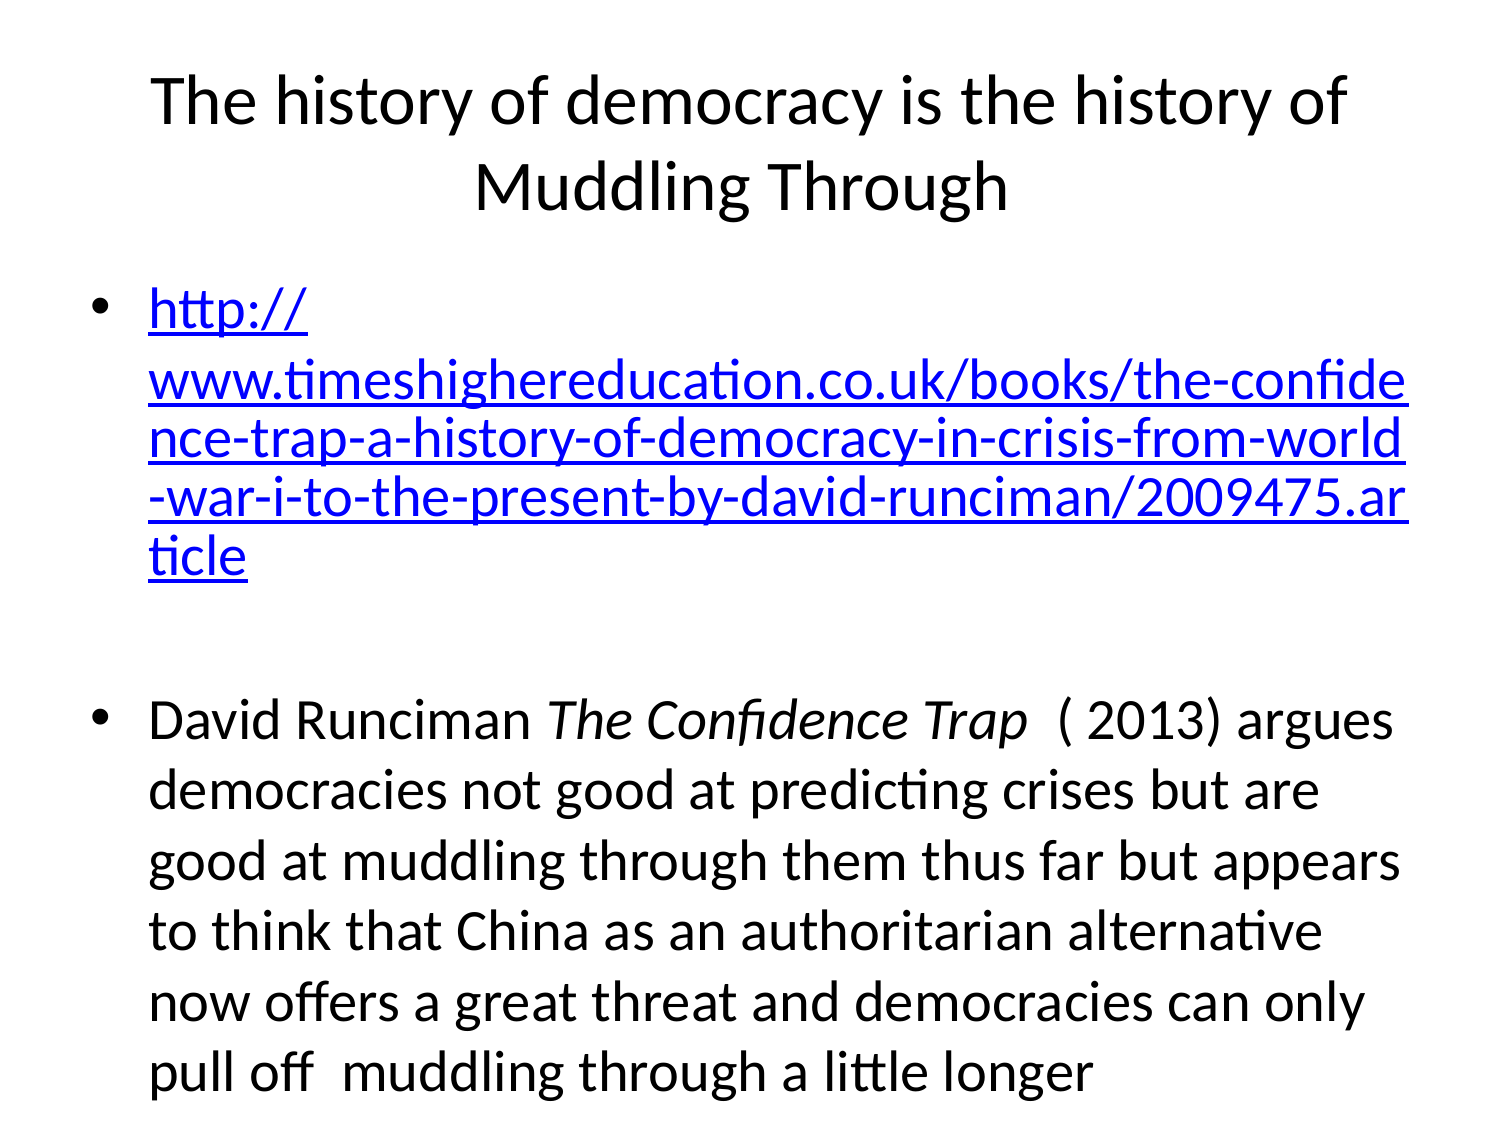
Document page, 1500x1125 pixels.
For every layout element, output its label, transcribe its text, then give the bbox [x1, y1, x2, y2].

title The history of democracy is the history of Muddling Through [75, 45, 1425, 233]
list http://www.timeshighereducation.co.uk/books/the-confidence-trap-a-history-of-democracy-in-crisis-from-world-war-i-to-the-present-by-david-runciman/2009475.article David Runciman The Confidence Trap ( 2013) argues democracies not good at predicting crises but are good at muddling through them thus far but appears to think that China as an authoritarian alternative now offers a great threat and democracies can only pull off muddling through a little longer [75, 262, 1425, 1005]
